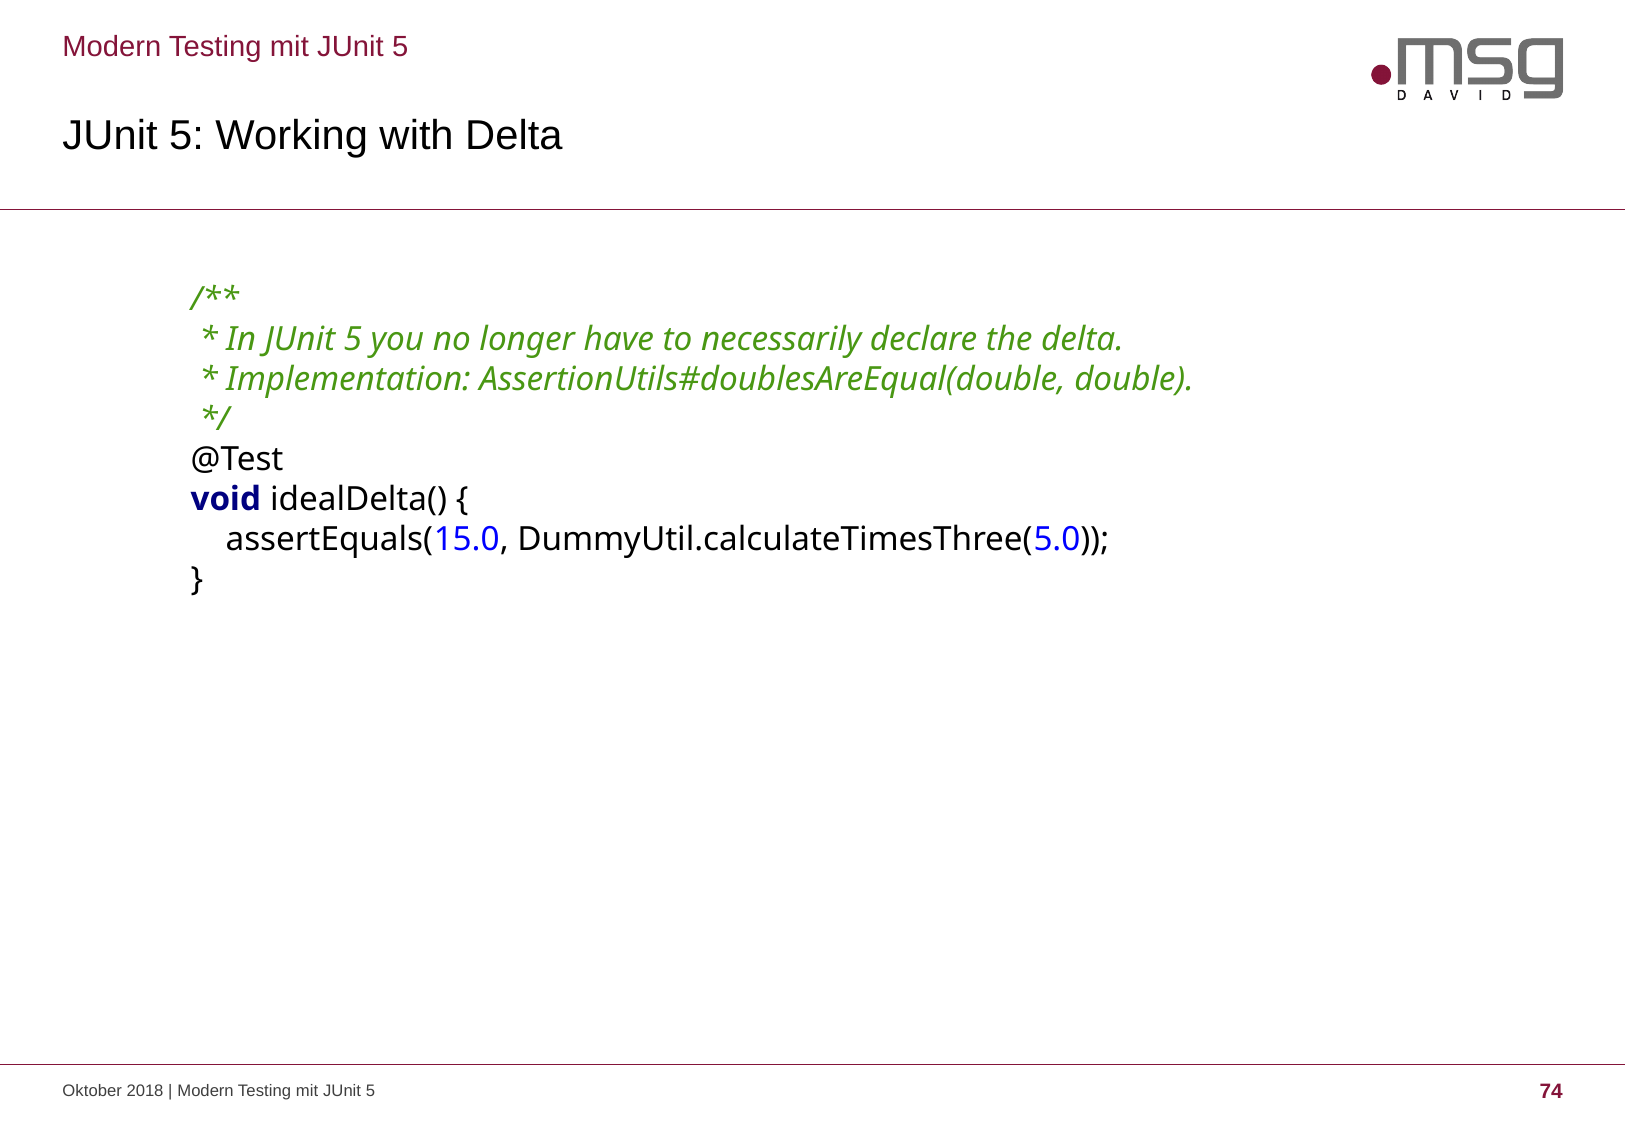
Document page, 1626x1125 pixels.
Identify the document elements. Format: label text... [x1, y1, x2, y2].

footer Oktober 2018 | Modern Testing mit JUnit 5 [62, 1078, 1286, 1102]
list Modern Testing mit JUnit 5 [62, 22, 1286, 67]
text_box /** * In JUnit 5 you no longer have to necessarily declare the delta. * Implementation: AssertionUtils#doublesAreEqual(double, double). */ @Test void idealDelta() { assertEquals(15.0, DummyUtil.calculateTimesThree(5.0)); } [175, 269, 1211, 605]
slide_number 74 [1485, 1078, 1563, 1102]
picture [1369, 36, 1565, 102]
title JUnit 5: Working with Delta [62, 67, 1286, 206]
